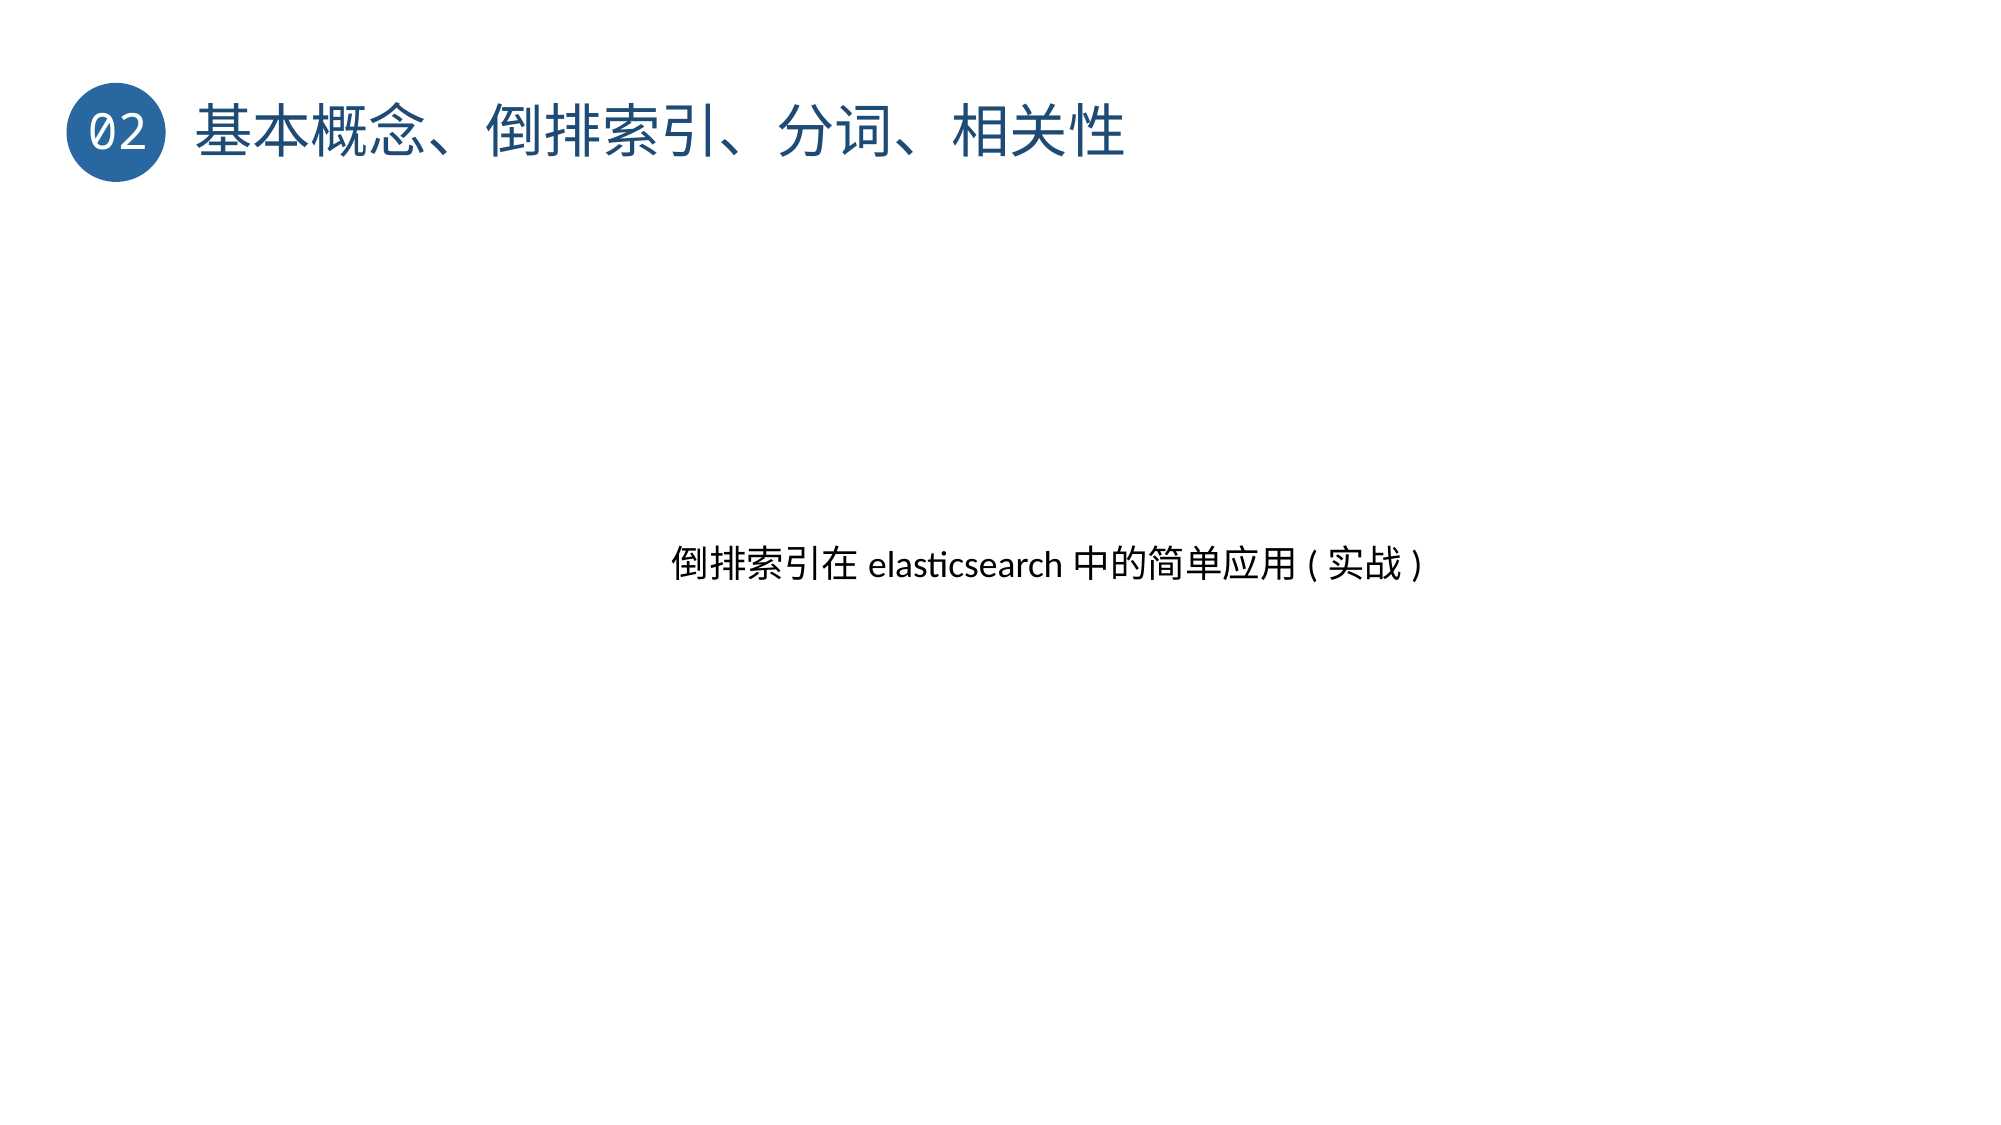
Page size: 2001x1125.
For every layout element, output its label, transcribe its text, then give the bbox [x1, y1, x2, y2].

text_box 基本概念、倒排索引、分词、相关性 [179, 86, 1142, 172]
text_box [65, 107, 72, 158]
text_box [163, 113, 167, 152]
text_box [79, 167, 153, 183]
text_box 02 [72, 91, 163, 167]
text_box 倒排索引在elasticsearch中的简单应用(实战) [656, 532, 1438, 592]
text_box [86, 81, 146, 91]
